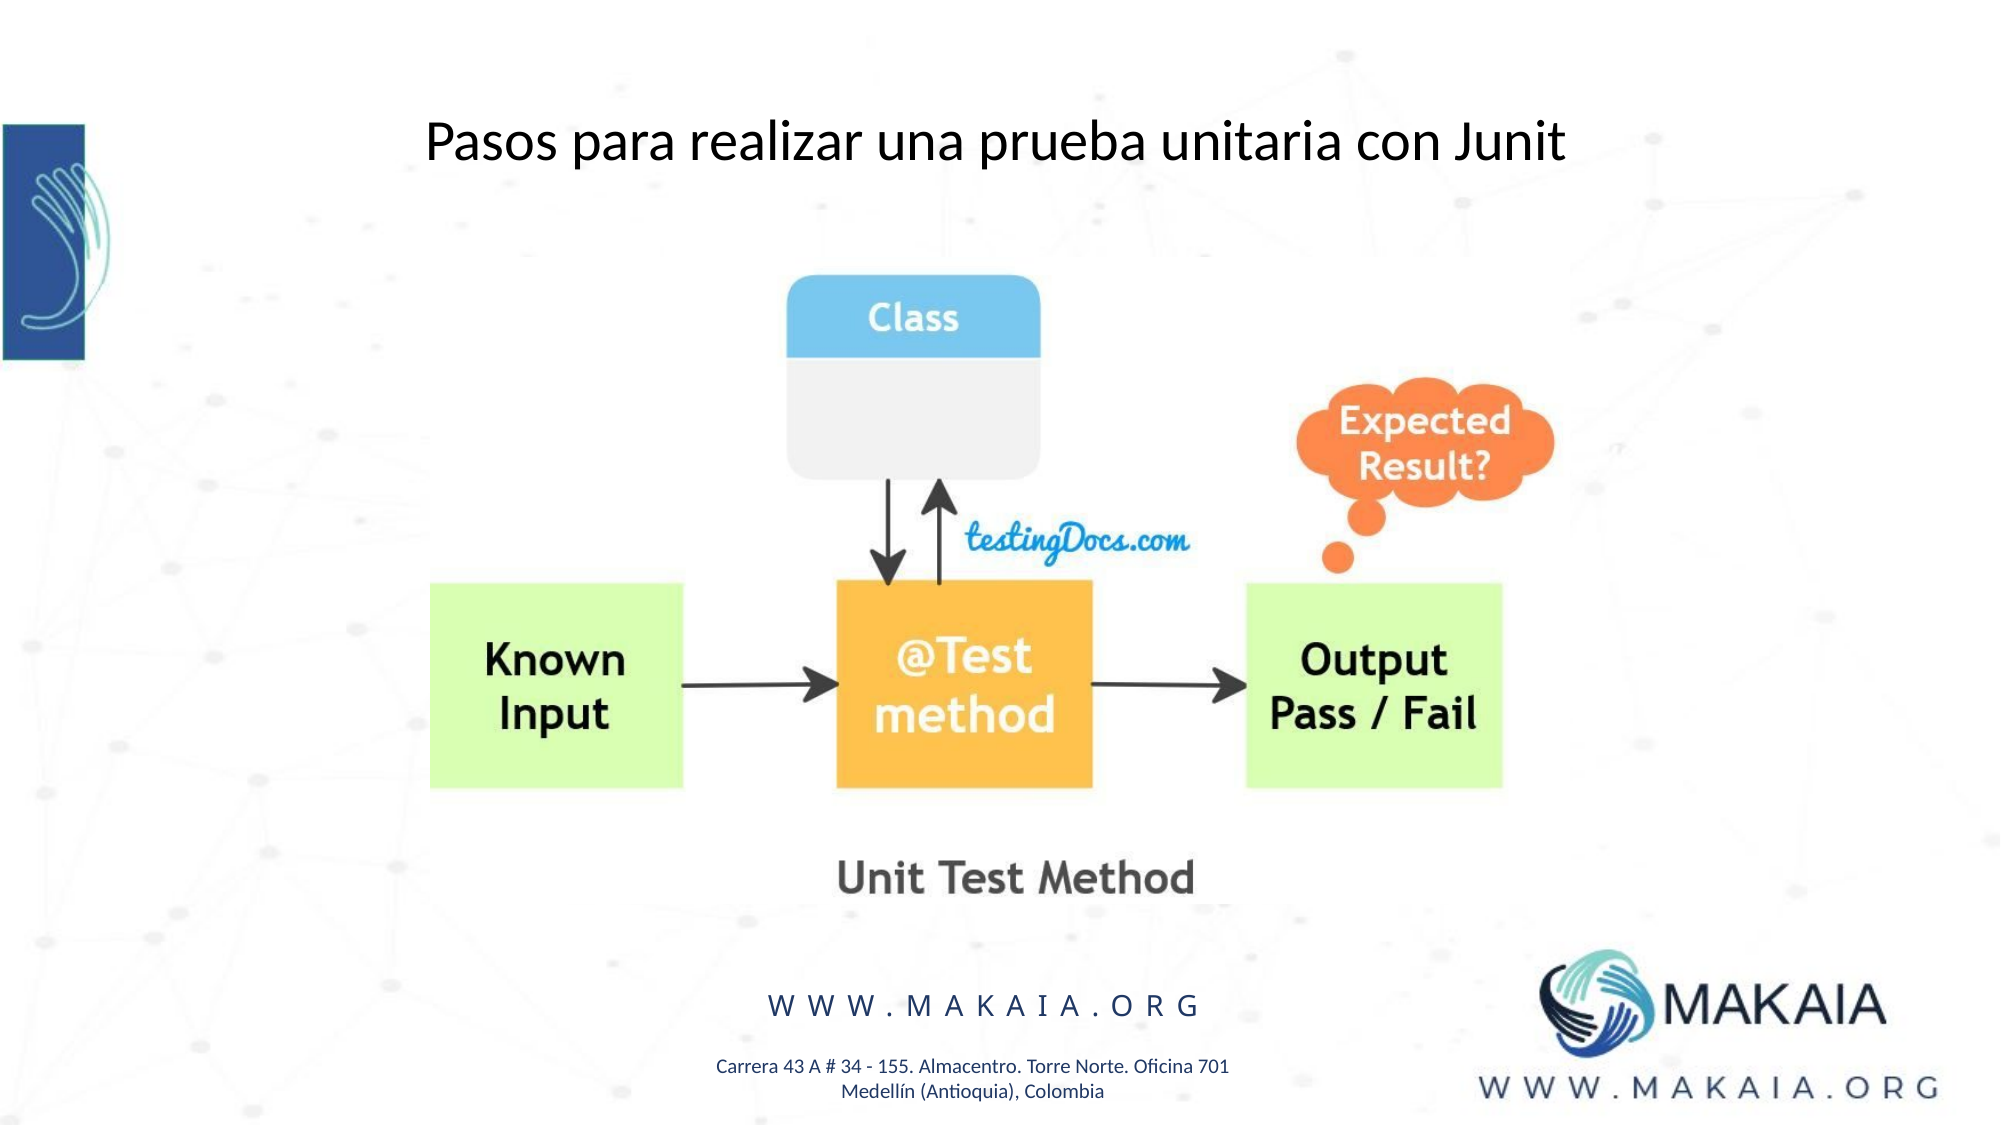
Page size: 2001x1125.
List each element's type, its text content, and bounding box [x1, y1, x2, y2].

picture [0, 0, 2001, 1125]
text_box Carrera 43 A # 34 - 155. Almacentro. Torre Norte. Oficina 701 Medellín (Antioquia), Colombia [425, 1045, 1521, 1110]
text_box Pasos para realizar una prueba unitaria con Junit [409, 94, 1583, 180]
text_box WWW.MAKAIA.ORG [489, 979, 1477, 1030]
